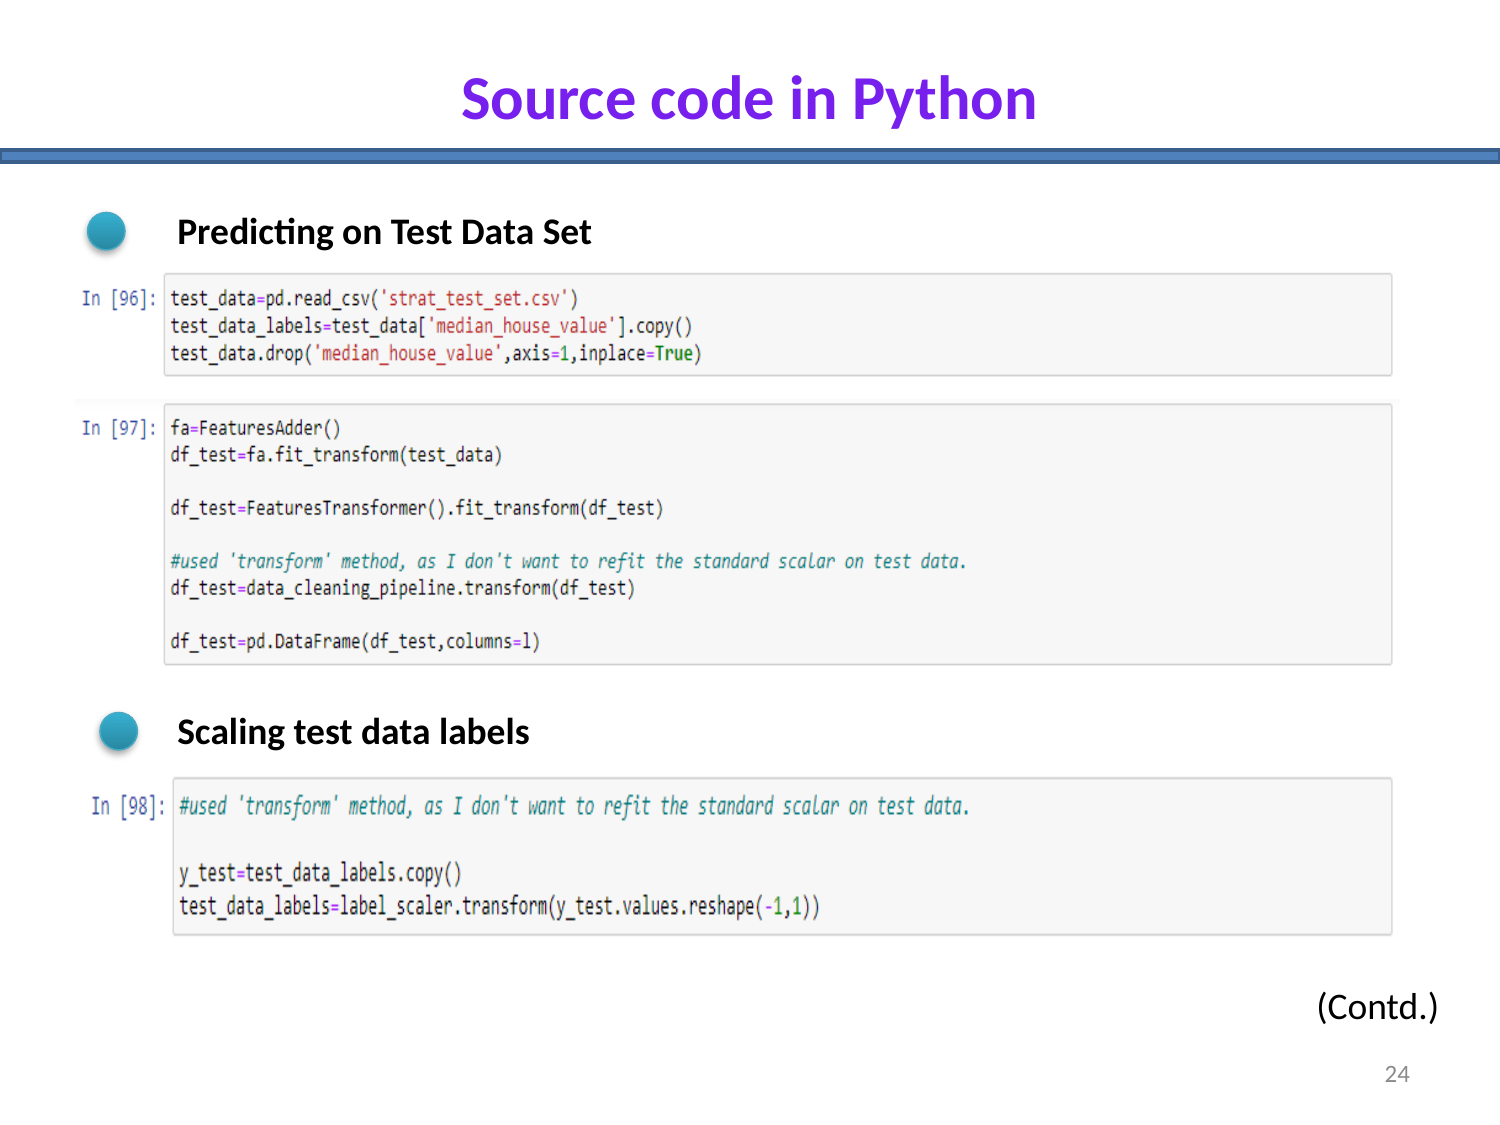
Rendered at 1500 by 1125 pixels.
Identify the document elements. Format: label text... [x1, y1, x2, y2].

text_box (Contd.) [1301, 974, 1463, 1035]
text_box [86, 211, 126, 251]
text_box Predicting on Test Data Set [162, 199, 775, 260]
text_box [0, 148, 1500, 164]
text_box Source code in Python [0, 50, 1500, 140]
slide_number 24 [1074, 1042, 1425, 1103]
picture [74, 399, 1401, 676]
picture [74, 262, 1401, 388]
text_box Scaling test data labels [162, 699, 913, 760]
picture [87, 762, 1401, 951]
text_box [99, 711, 139, 751]
